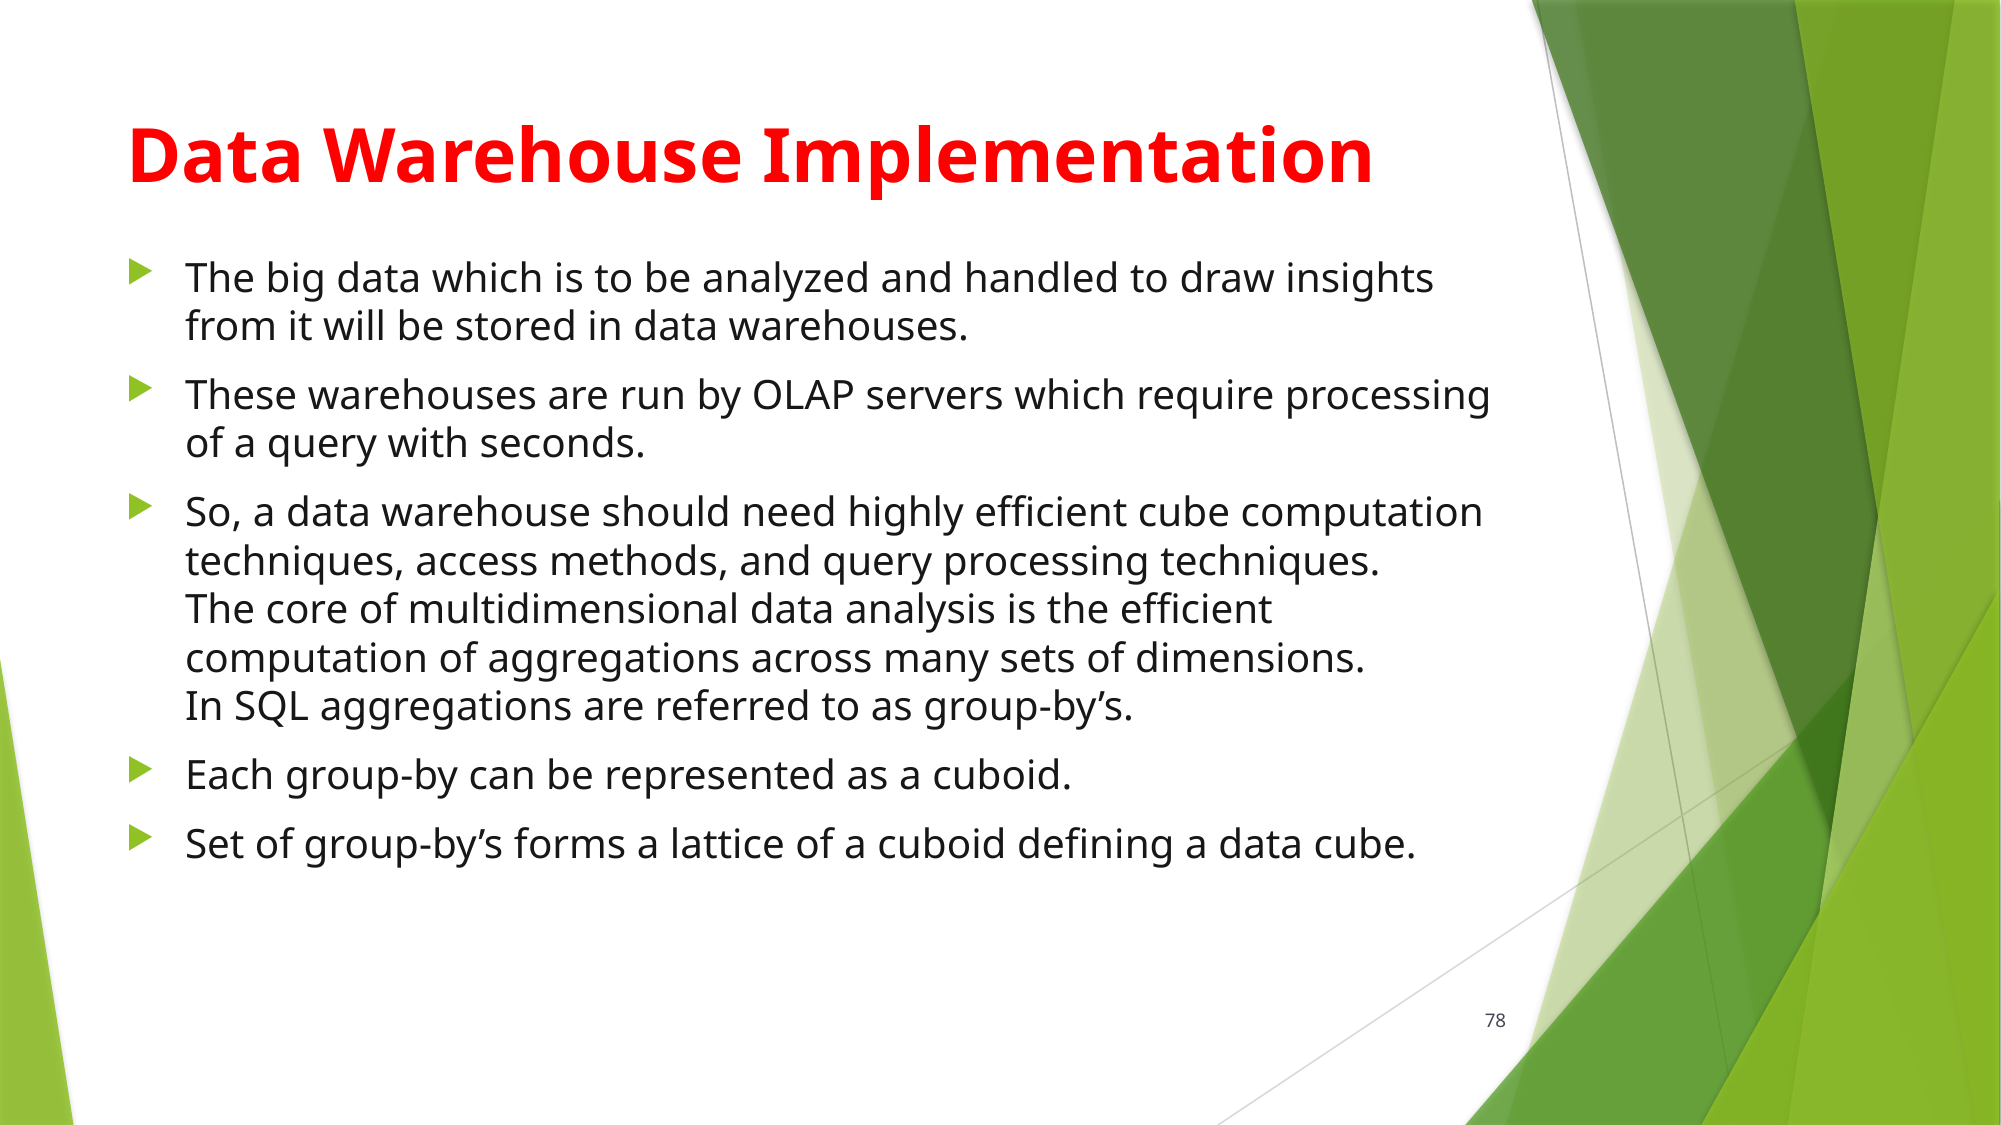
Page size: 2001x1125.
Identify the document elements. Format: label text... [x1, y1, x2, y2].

title Data Warehouse Implementation [111, 99, 1522, 244]
slide_number 78 [1409, 991, 1522, 1051]
list The big data which is to be analyzed and handled to draw insights from it will be stored in data warehouses. These warehouses are run by OLAP servers which require processing of a query with seconds. So, a data warehouse should need highly efficient cube computation techniques, access methods, and query processing techniques. The core of multidimensional data analysis is the efficient computation of aggregations across many sets of dimensions. In SQL aggregations are referred to as group-by’s. Each group-by can be represented as a cuboid. Set of group-by’s forms a lattice of a cuboid defining a data cube. [111, 244, 1522, 881]
